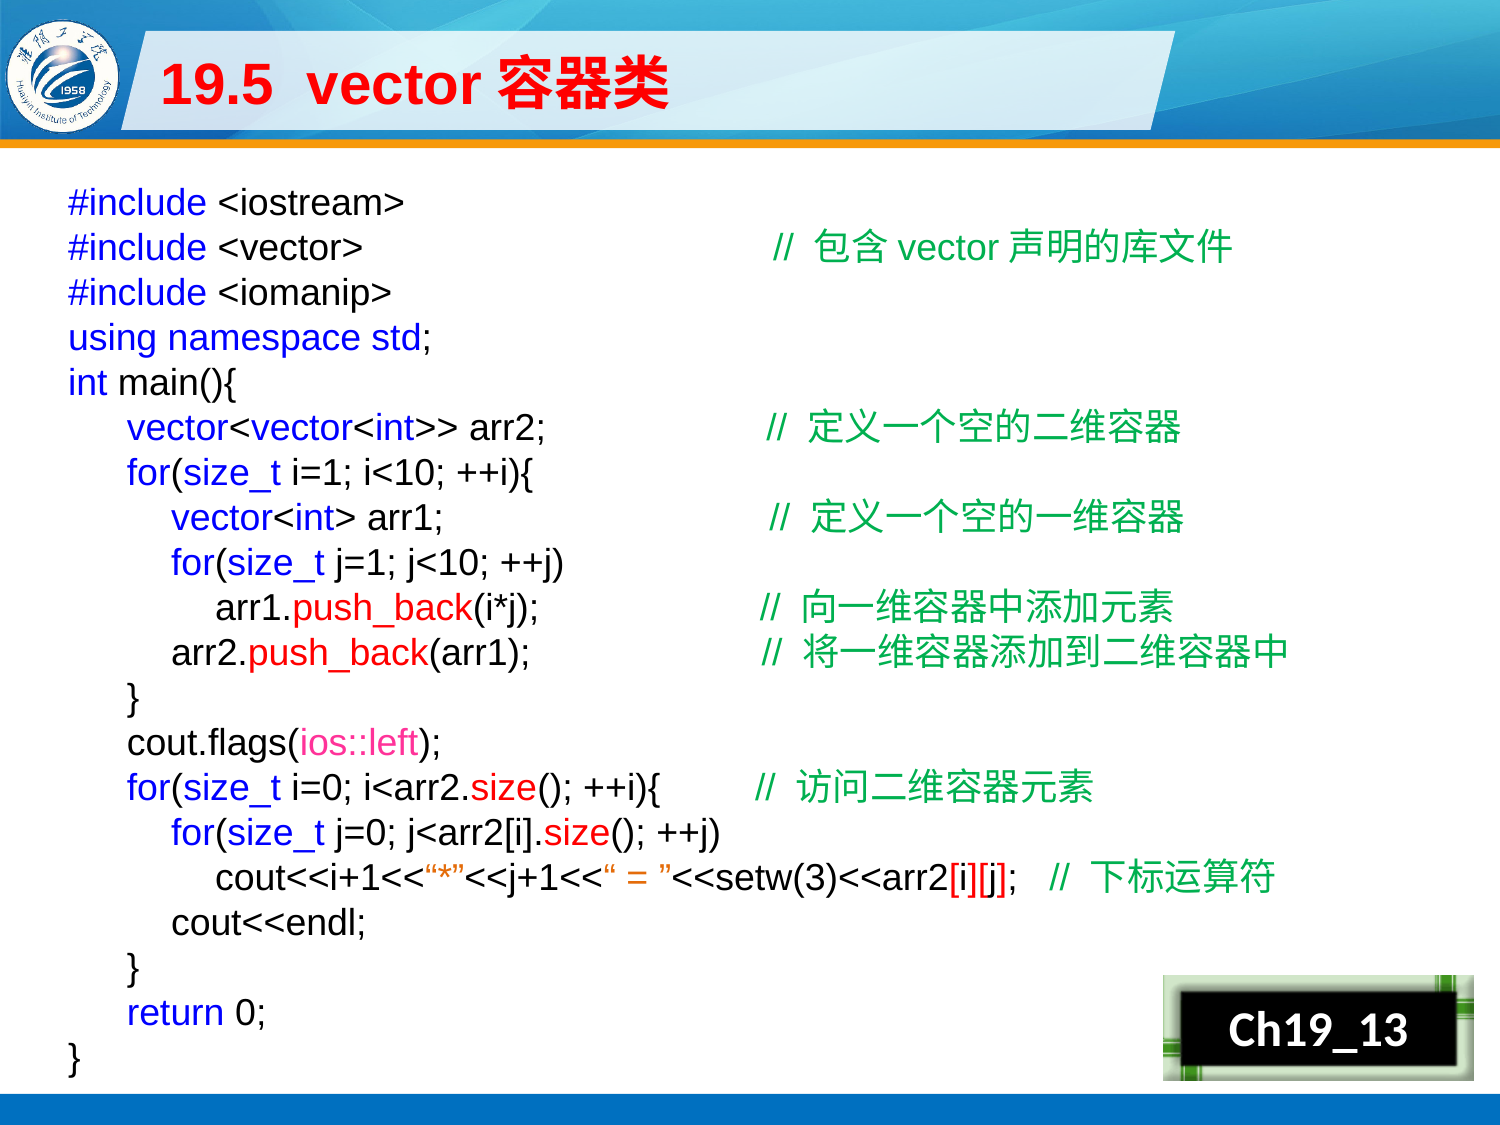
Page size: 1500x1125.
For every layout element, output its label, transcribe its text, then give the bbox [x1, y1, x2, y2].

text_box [1163, 975, 1475, 1081]
list #include <iostream> #include <vector> // 包含vector声明的库文件 #include <iomanip> using namespace std; int main(){ vector<vector<int>> arr2; // 定义一个空的二维容器 for(size_t i=1; i<10; ++i){ vector<int> arr1; // 定义一个空的一维容器 for(size_t j=1; j<10; ++j) arr1.push_back(i*j); // 向一维容器中添加元素 arr2.push_back(arr1); // 将一维容器添加到二维容器中 } cout.flags(ios::left); for(size_t i=0; i<arr2.size(); ++i){ // 访问二维容器元素 for(size_t j=0; j<arr2[i].size(); ++j) cout<<i+1<<“*”<<j+1<<“ = ”<<setw(3)<<arr2[i][j]; // 下标运算符 cout<<endl; } return 0; } [53, 170, 1471, 1118]
title 19.5 vector容器类 [145, 39, 1176, 123]
picture [0, 0, 1500, 139]
